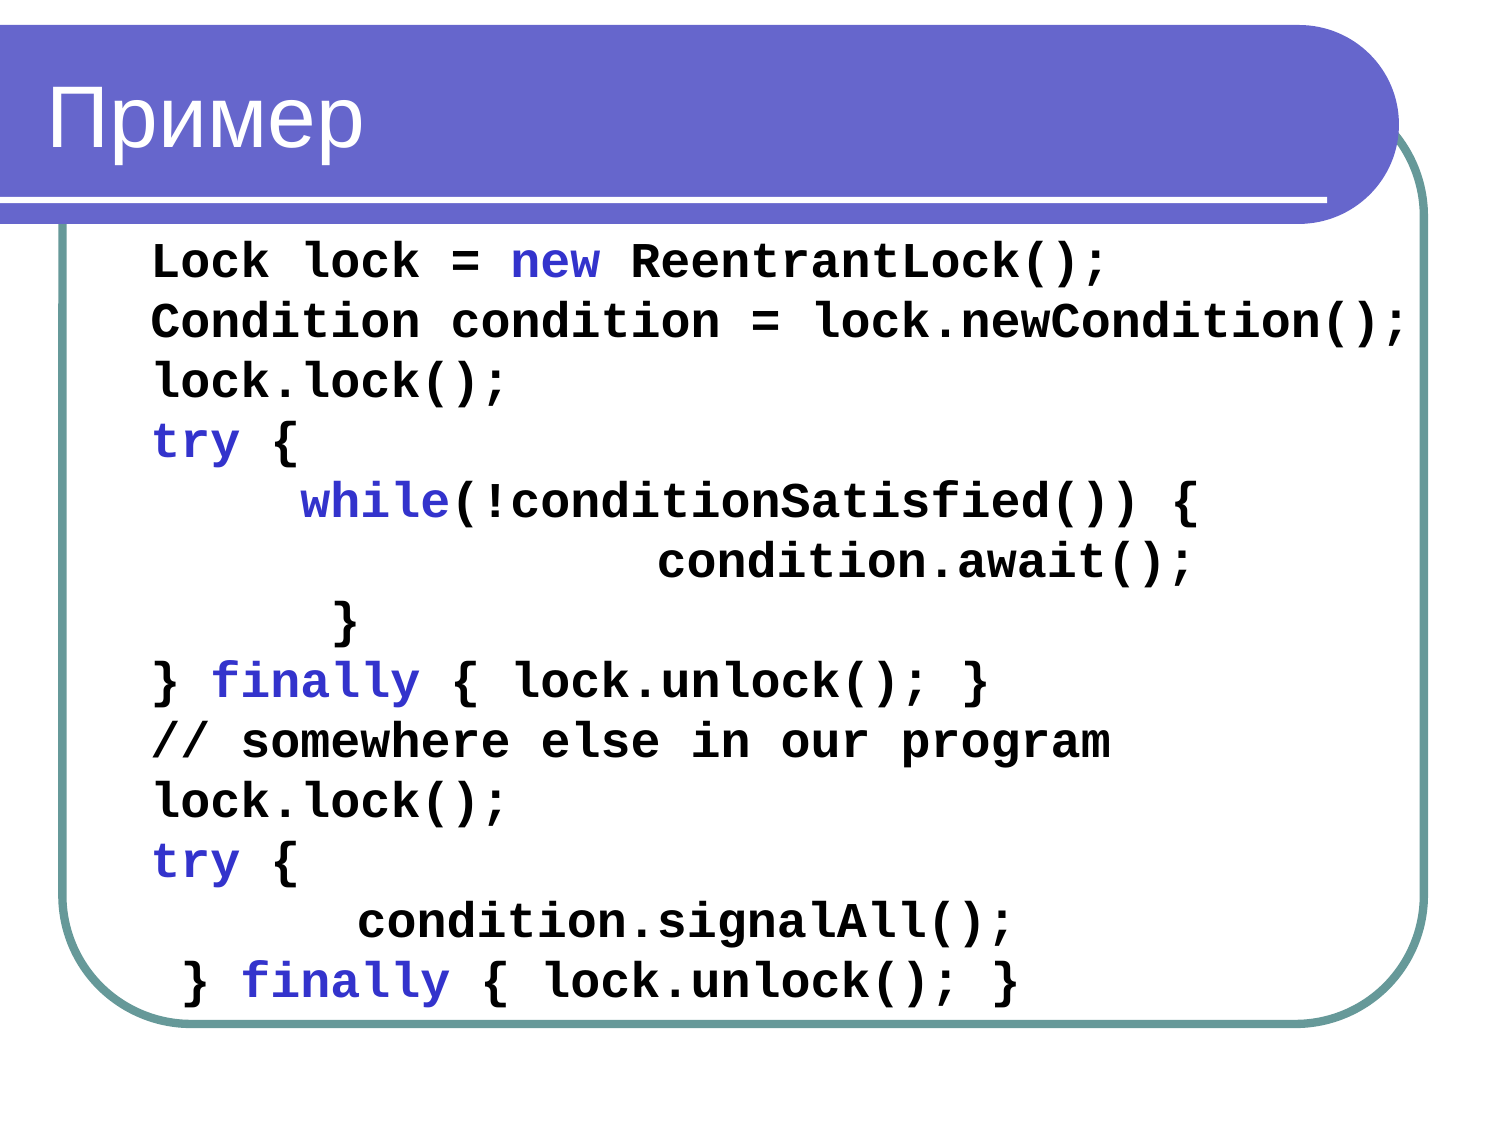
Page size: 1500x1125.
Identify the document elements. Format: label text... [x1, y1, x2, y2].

title Пример [32, 37, 1346, 187]
list Lock lock = new ReentrantLock(); Condition condition = lock.newCondition(); lock.lock(); try { while(!conditionSatisfied()) { condition.await(); } } finally { lock.unlock(); } // somewhere else in our program lock.lock(); try { condition.signalAll(); } finally { lock.unlock(); } [135, 220, 1435, 944]
